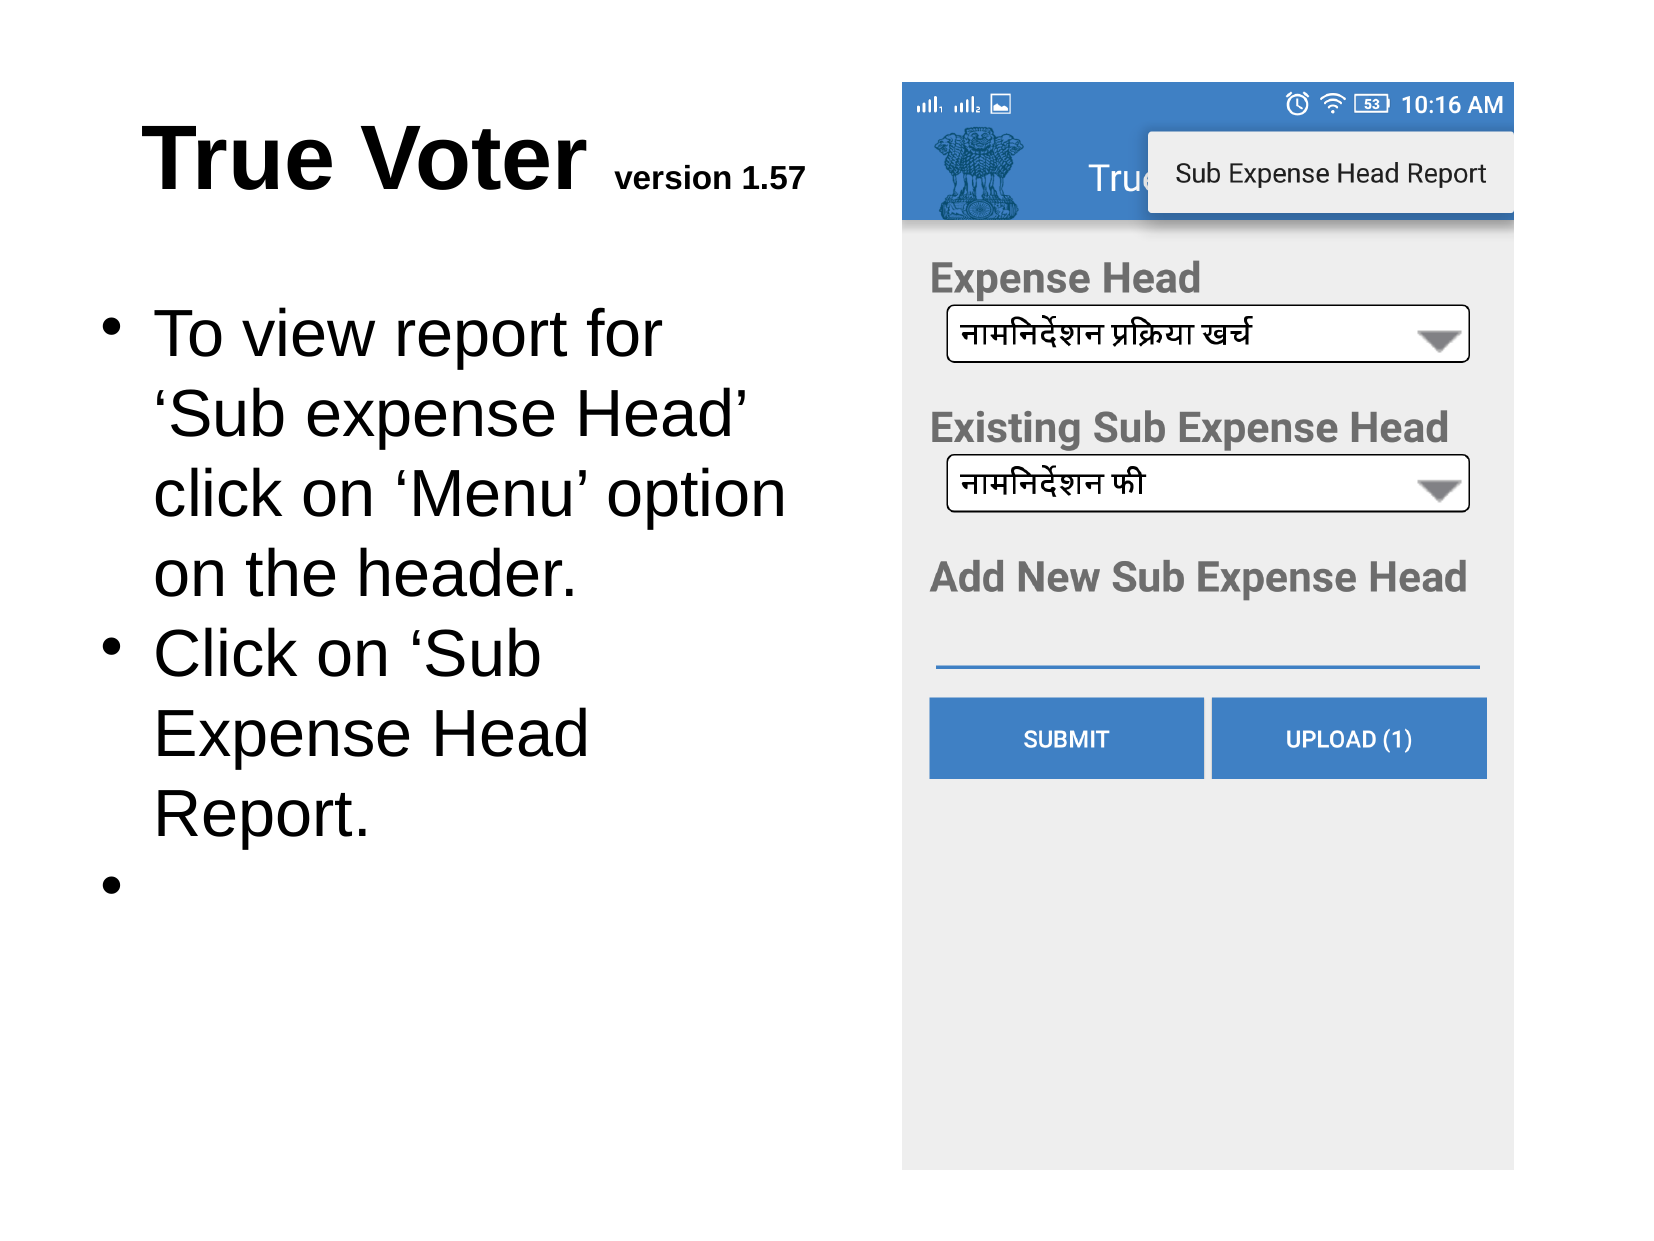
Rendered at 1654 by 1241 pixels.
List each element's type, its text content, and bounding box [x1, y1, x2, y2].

text_box True Voter version 1.57 [82, 49, 815, 257]
picture [902, 82, 1514, 1170]
text_box To view report for ‘Sub expense Head’ click on ‘Menu’ option on the header. Click on ‘Sub Expense Head Report. [82, 290, 809, 1010]
